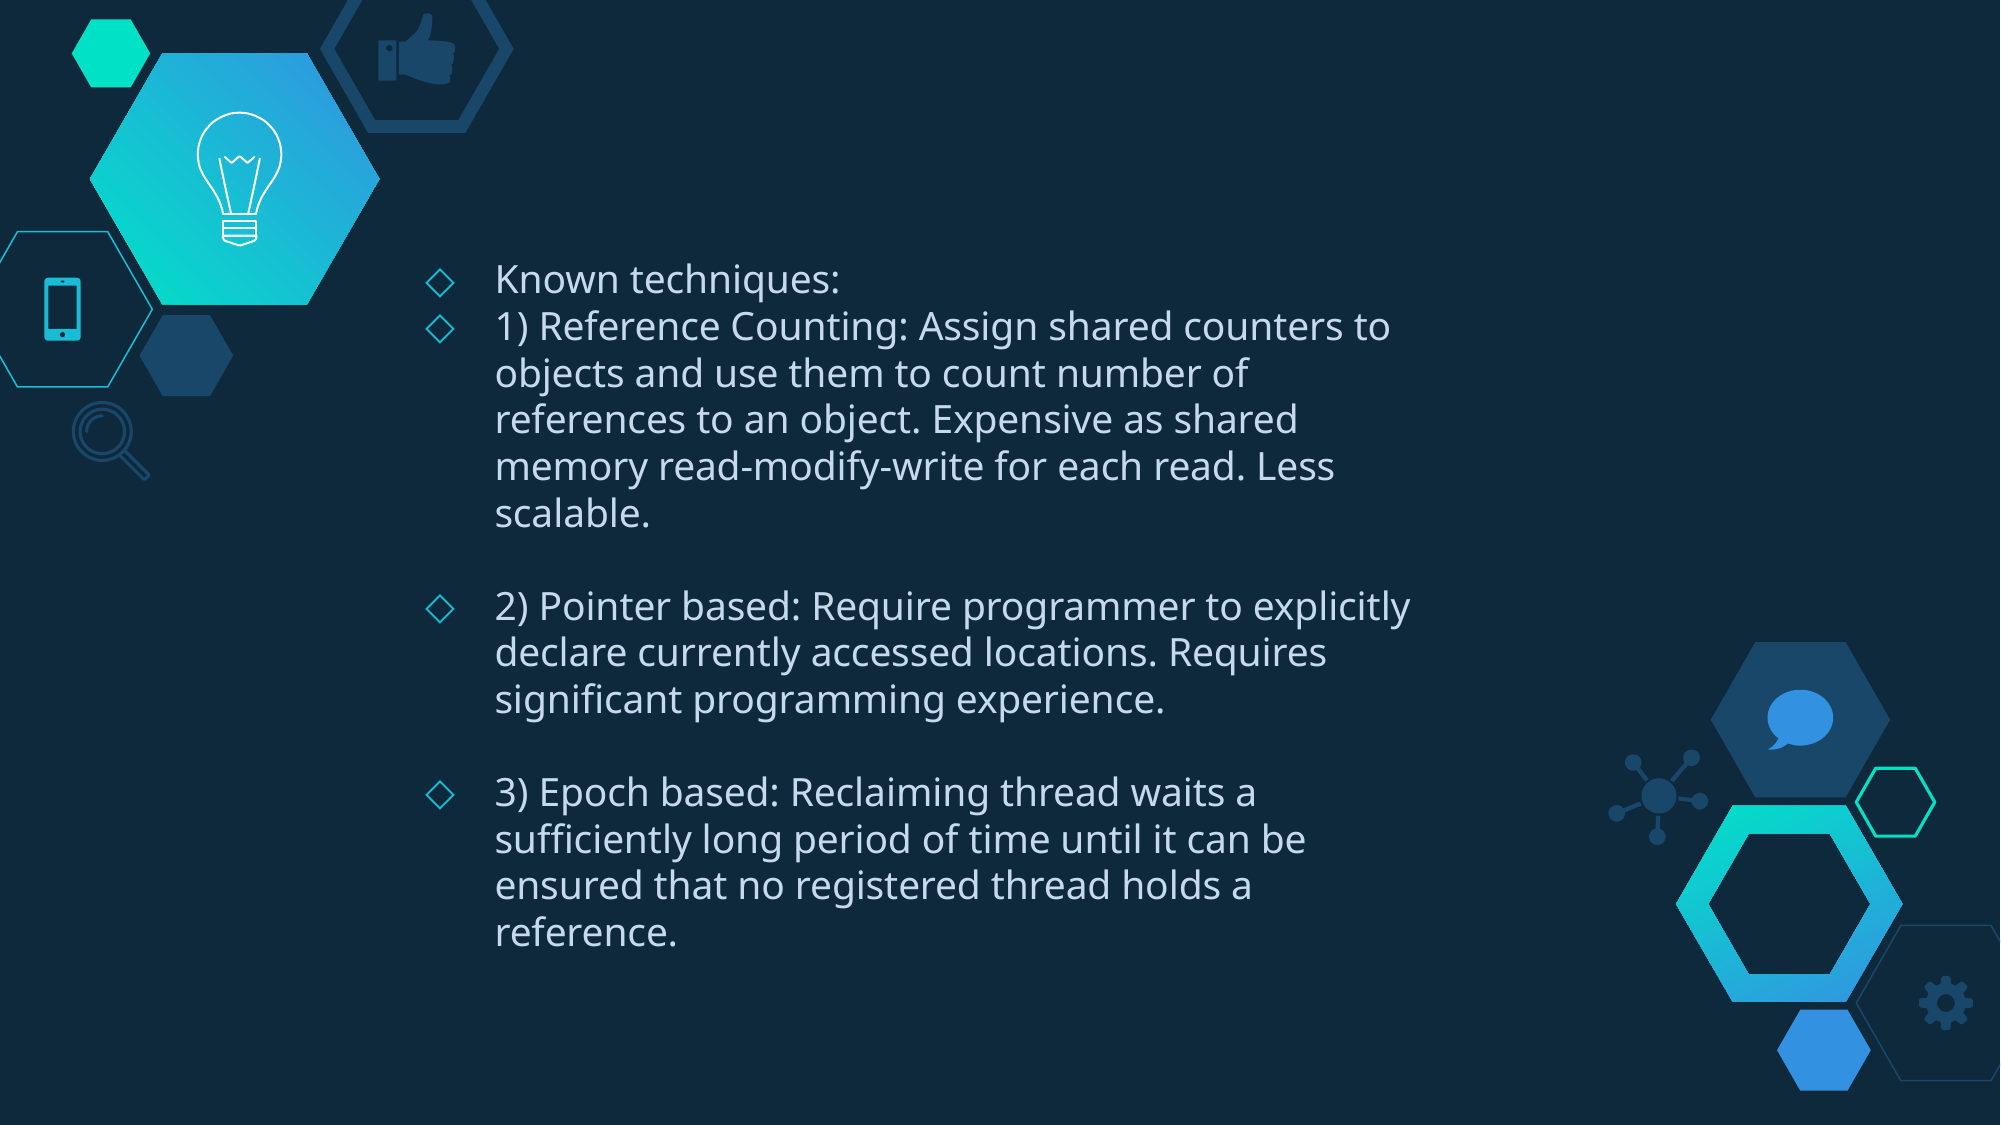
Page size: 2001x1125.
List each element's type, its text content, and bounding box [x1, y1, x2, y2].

list Known techniques: 1) Reference Counting: Assign shared counters to objects and use them to count number of references to an object. Expensive as shared memory read-modify-write for each read. Less scalable. 2) Pointer based: Require programmer to explicitly declare currently accessed locations. Requires significant programming experience. 3) Epoch based: Reclaiming thread waits a sufficiently long period of time until it can be ensured that no registered thread holds a reference. [374, 235, 1456, 920]
